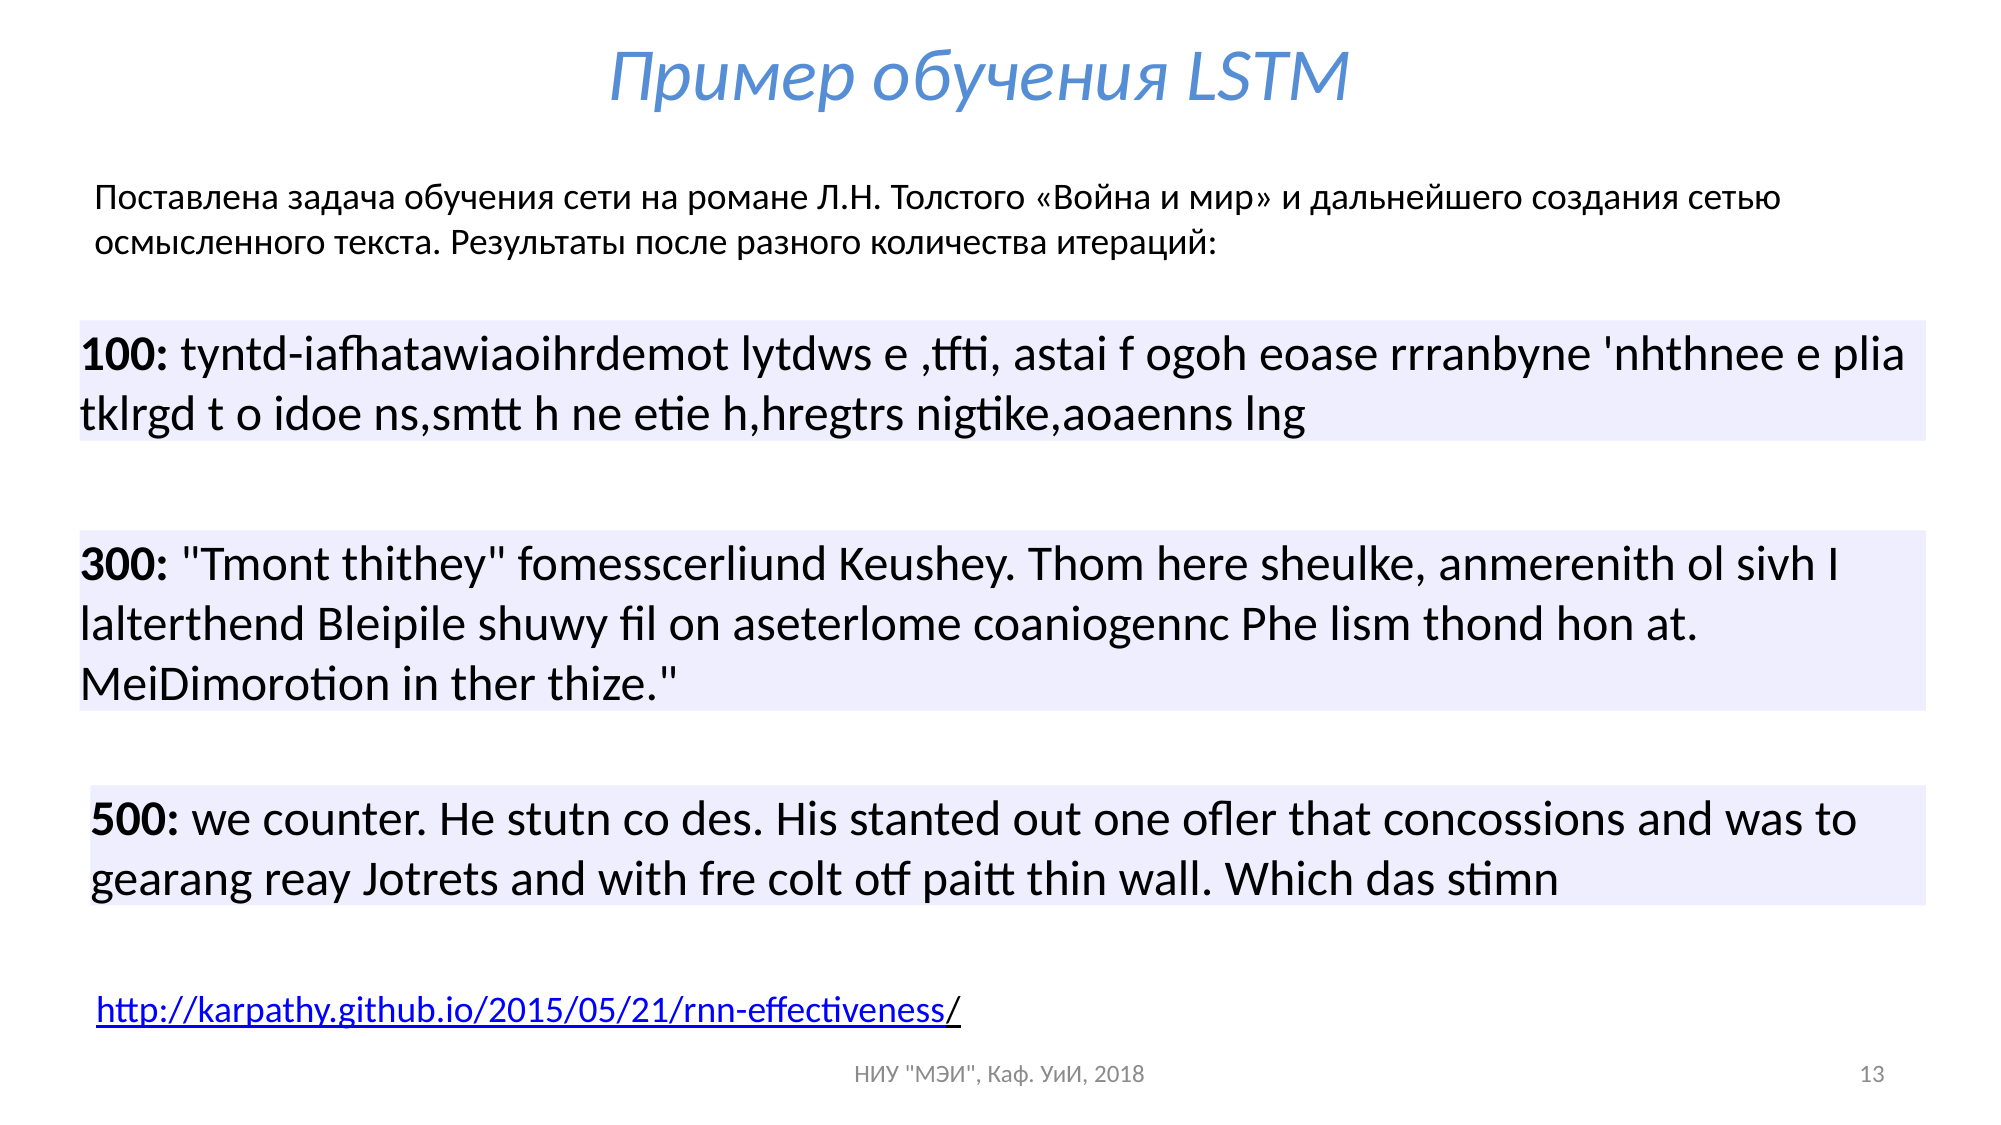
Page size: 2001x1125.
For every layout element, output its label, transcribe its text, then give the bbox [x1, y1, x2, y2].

text_box 100: tyntd-iafhatawiaoihrdemot lytdws e ,tfti, astai f ogoh eoase rrranbyne 'nhthnee e plia tklrgd t o idoe ns,smtt h ne etie h,hregtrs nigtike,aoaenns lng [79, 320, 1926, 441]
footer НИУ "МЭИ", Каф. УиИ, 2018 [683, 1042, 1317, 1103]
slide_number 13 [1433, 1042, 1900, 1103]
text_box Поставлена задача обучения сети на романе Л.Н. Толстого «Война и мир» и дальнейшего создания сетью осмысленного текста. Результаты после разного количества итераций: [79, 164, 1943, 269]
text_box http://karpathy.github.io/2015/05/21/rnn-effectiveness/ [81, 977, 985, 1038]
text_box 300: "Tmont thithey" fomesscerliund Keushey. Thom here sheulke, anmerenith ol sivh I lalterthend Bleipile shuwy fil on aseterlome coaniogennc Phe lism thond hon at. MeiDimorotion in ther thize." [79, 530, 1926, 711]
title Пример обучения LSTM [79, 0, 1880, 141]
text_box 500: we counter. He stutn co des. His stanted out one ofler that concossions and was to gearang reay Jotrets and with fre colt otf paitt thin wall. Which das stimn [90, 785, 1926, 906]
